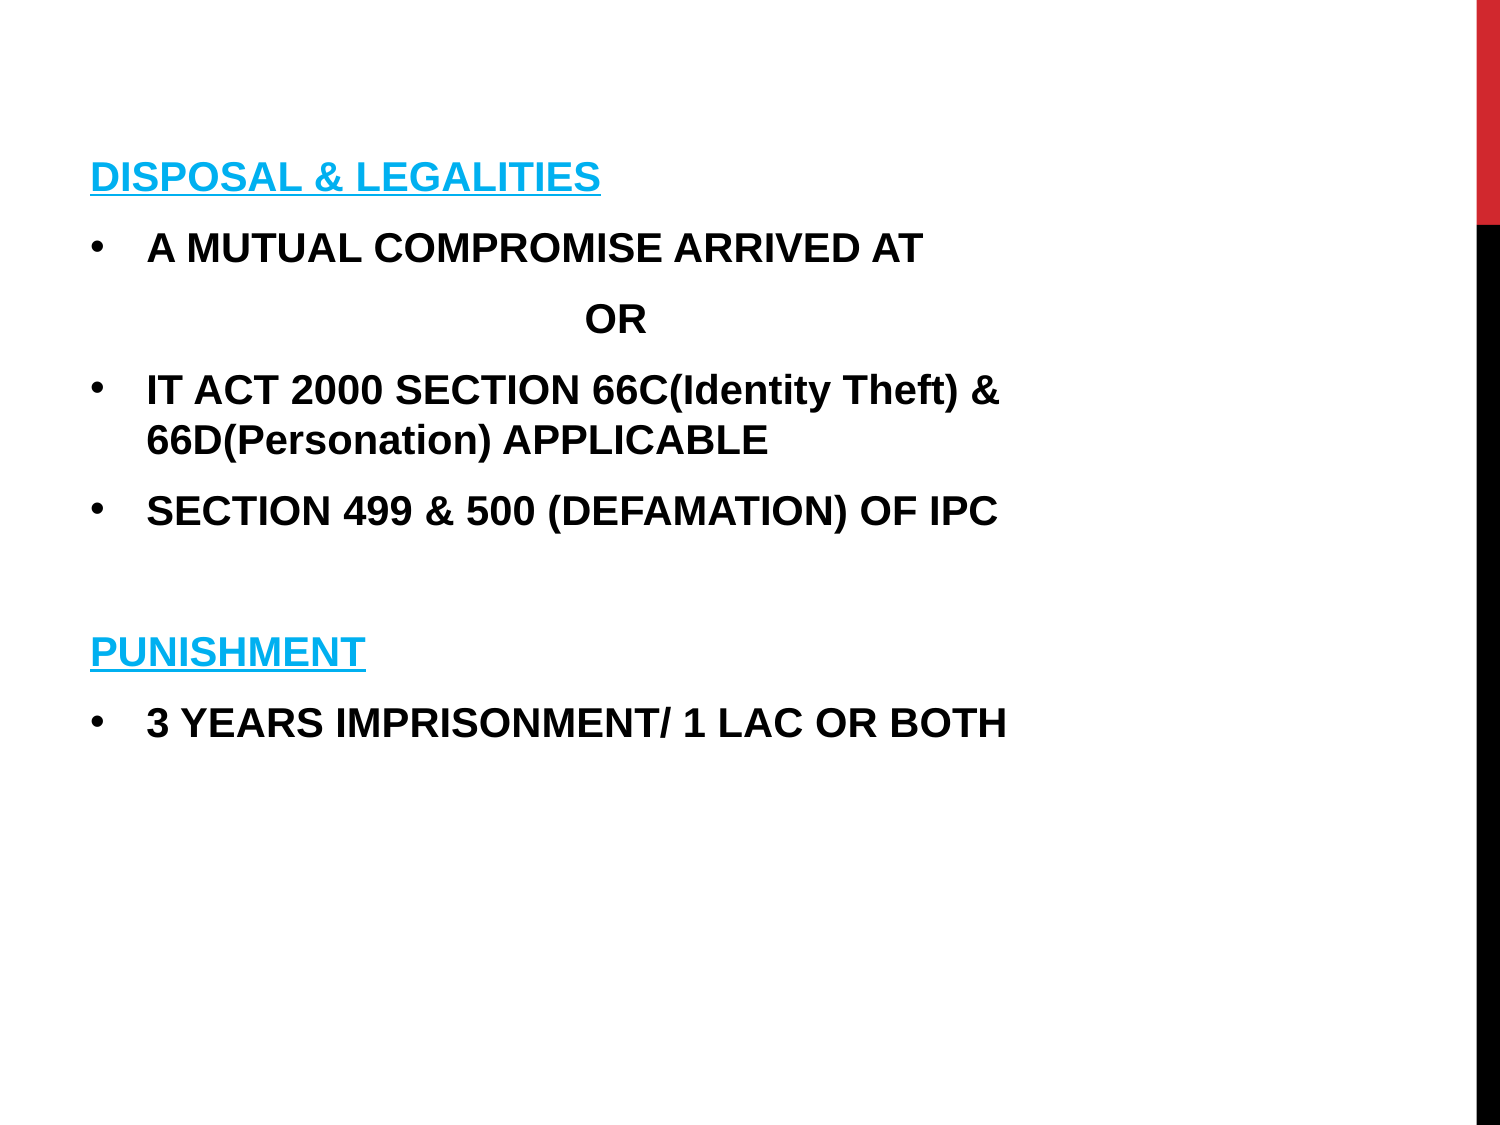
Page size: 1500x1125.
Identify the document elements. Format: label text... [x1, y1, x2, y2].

list DISPOSAL & LEGALITIES A MUTUAL COMPROMISE ARRIVED AT OR IT ACT 2000 SECTION 66C(Identity Theft) & 66D(Personation) APPLICABLE SECTION 499 & 500 (DEFAMATION) OF IPC PUNISHMENT 3 YEARS IMPRISONMENT/ 1 LAC OR BOTH [75, 71, 1325, 1005]
